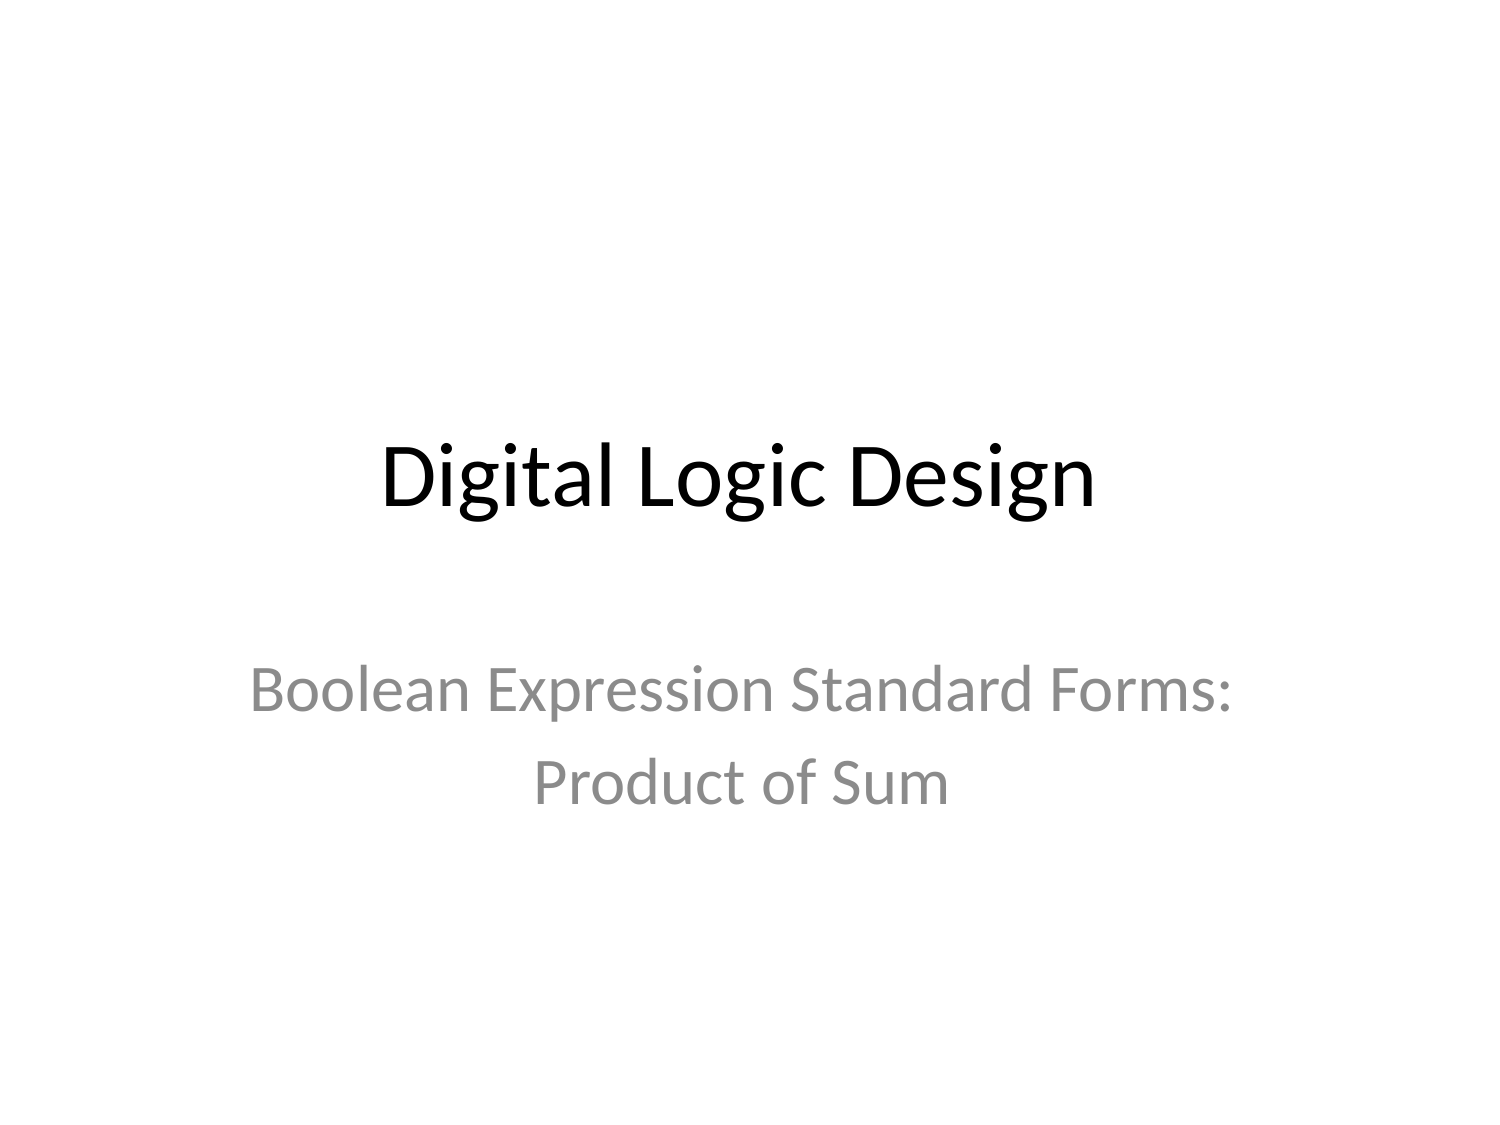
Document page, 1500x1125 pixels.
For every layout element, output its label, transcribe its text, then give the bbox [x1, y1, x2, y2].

title Digital Logic Design [112, 349, 1388, 591]
subtitle Boolean Expression Standard Forms: Product of Sum [225, 637, 1275, 925]
